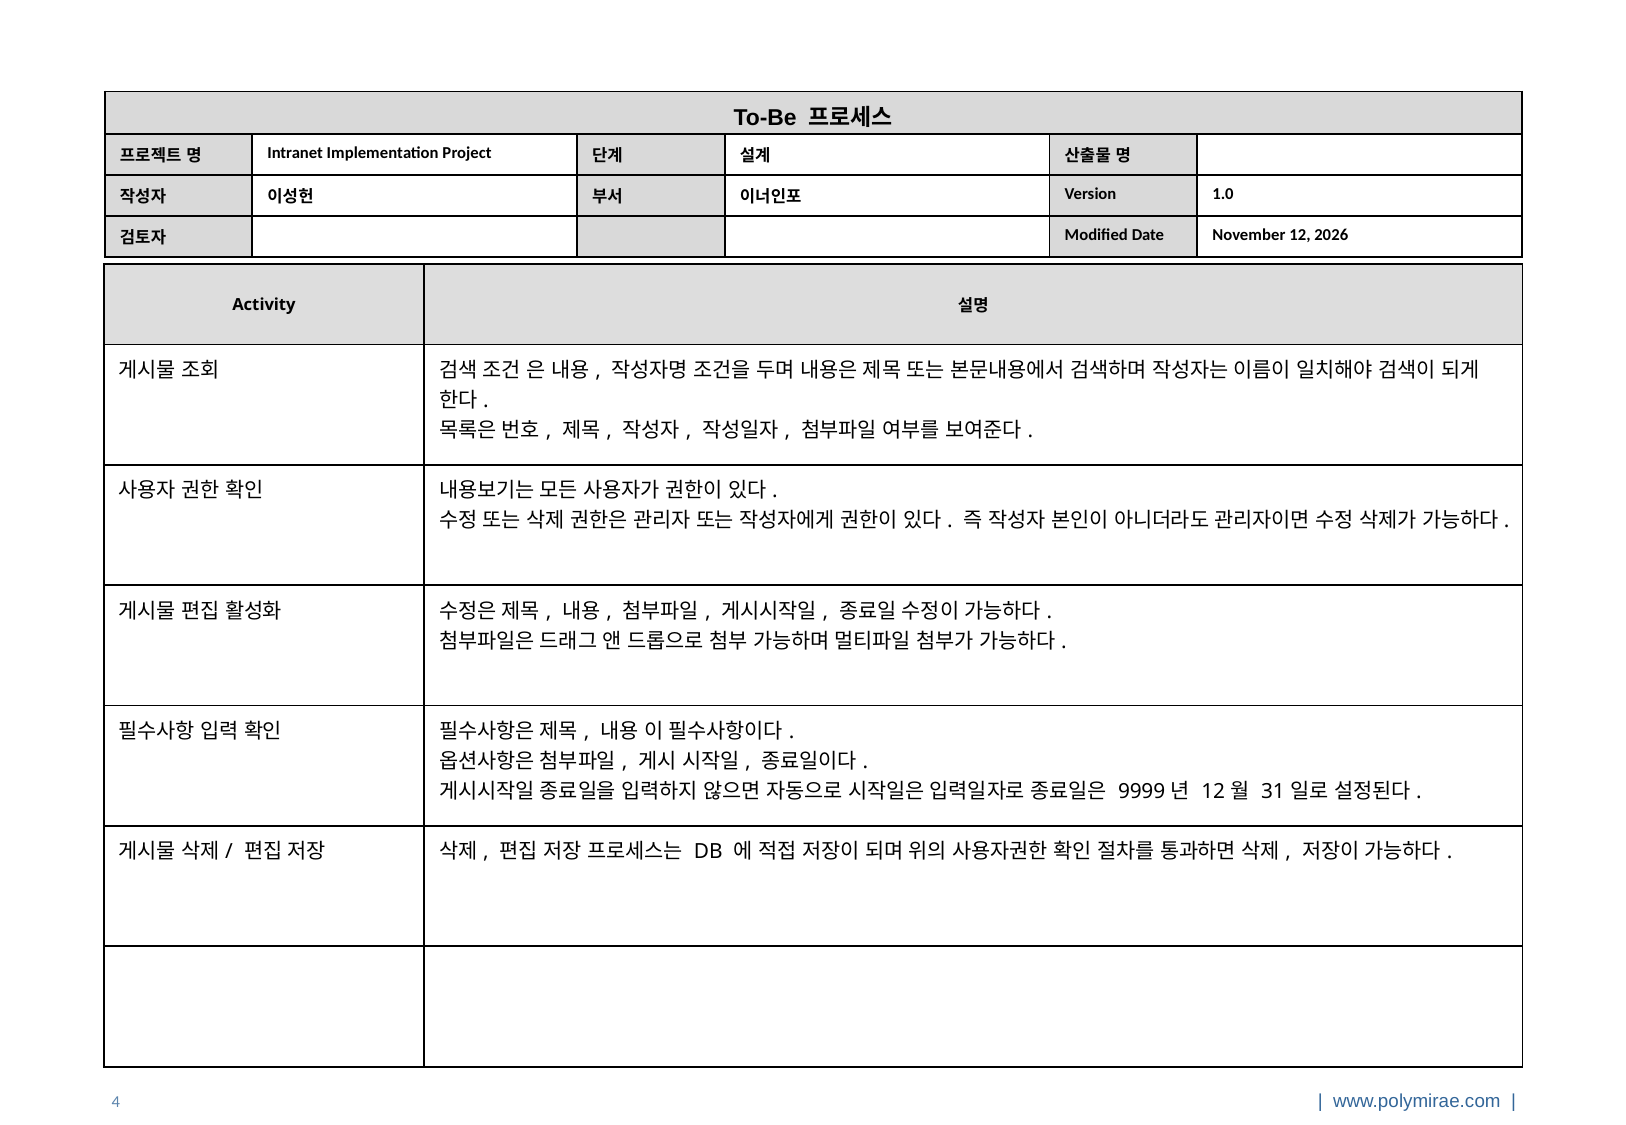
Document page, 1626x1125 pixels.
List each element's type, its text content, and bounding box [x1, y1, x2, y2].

table_cell 게시물 편집 활성화 [105, 586, 423, 705]
table_header Activity [105, 265, 423, 344]
table_header 설명 [425, 265, 1522, 344]
table_cell 게시물 삭제/ 편집 저장 [105, 827, 423, 945]
table_cell 수정은 제목, 내용, 첨부파일, 게시시작일, 종료일 수정이 가능하다. 첨부파일은 드래그 앤 드롭으로 첨부 가능하며 멀티파일 첨부가 가능하다. [425, 586, 1522, 705]
table_cell [425, 947, 1522, 1066]
table_cell 게시물 조회 [105, 345, 423, 464]
table_cell 삭제, 편집 저장 프로세스는 DB 에 적접 저장이 되며 위의 사용자권한 확인 절차를 통과하면 삭제, 저장이 가능하다. [425, 827, 1522, 945]
slide_number 4 [96, 1082, 1625, 1119]
table_cell 내용보기는 모든 사용자가 권한이 있다. 수정 또는 삭제 권한은 관리자 또는 작성자에게 권한이 있다. 즉 작성자 본인이 아니더라도 관리자이면 수정 삭제가 가능하다. [425, 466, 1522, 584]
table_cell 필수사항 입력 확인 [105, 706, 423, 825]
table_cell 검색 조건 은 내용, 작성자명 조건을 두며 내용은 제목 또는 본문내용에서 검색하며 작성자는 이름이 일치해야 검색이 되게 한다. 목록은 번호, 제목, 작성자, 작성일자, 첨부파일 여부를 보여준다. [425, 345, 1522, 464]
table_cell 필수사항은 제목, 내용 이 필수사항이다. 옵션사항은 첨부파일, 게시 시작일, 종료일이다. 게시시작일 종료일을 입력하지 않으면 자동으로 시작일은 입력일자로 종료일은 9999년 12월 31일로 설정된다. [425, 706, 1522, 825]
table_cell [105, 947, 423, 1066]
table_cell 사용자 권한 확인 [105, 466, 423, 584]
